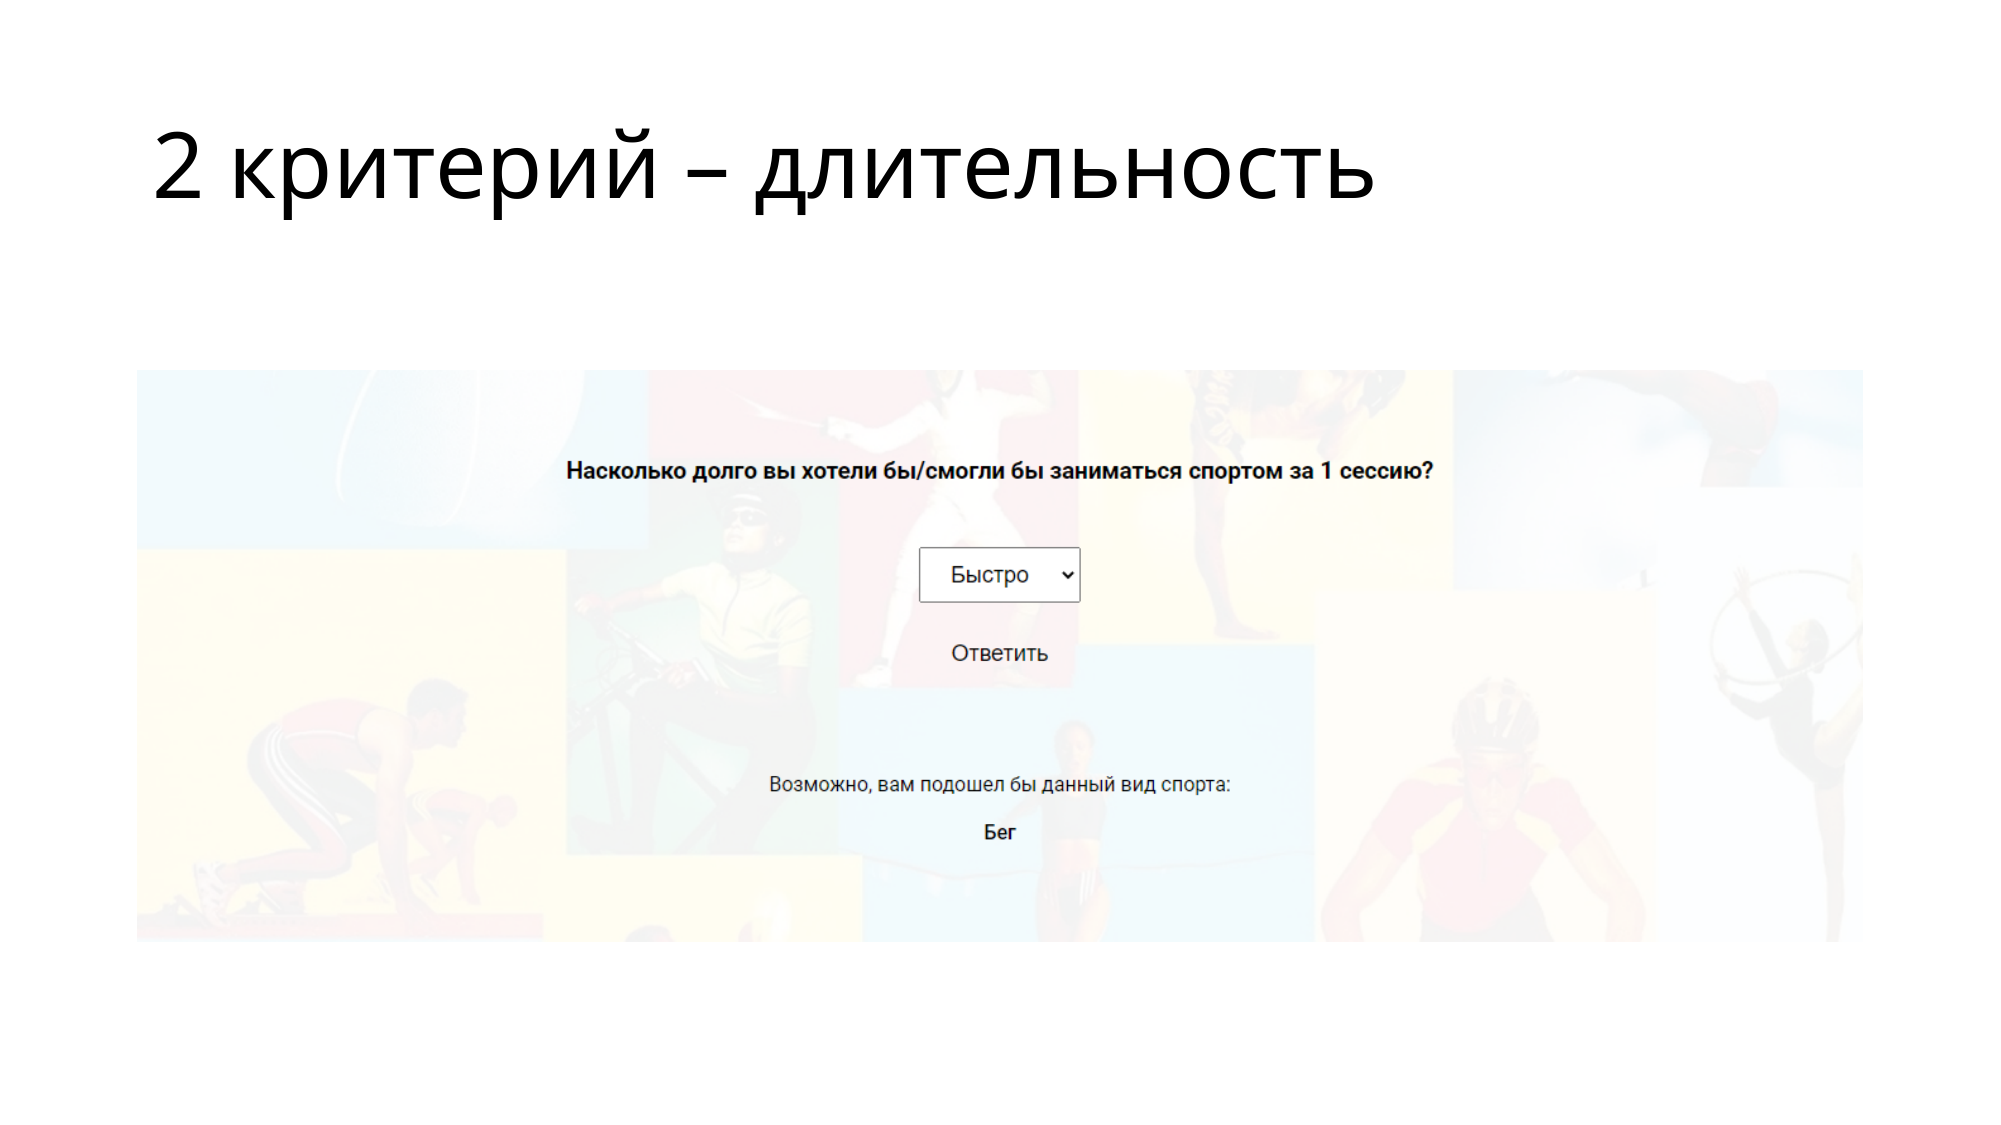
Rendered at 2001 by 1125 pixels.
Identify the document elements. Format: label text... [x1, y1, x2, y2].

title 2 критерий – длительность [137, 59, 1863, 278]
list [137, 370, 1863, 942]
